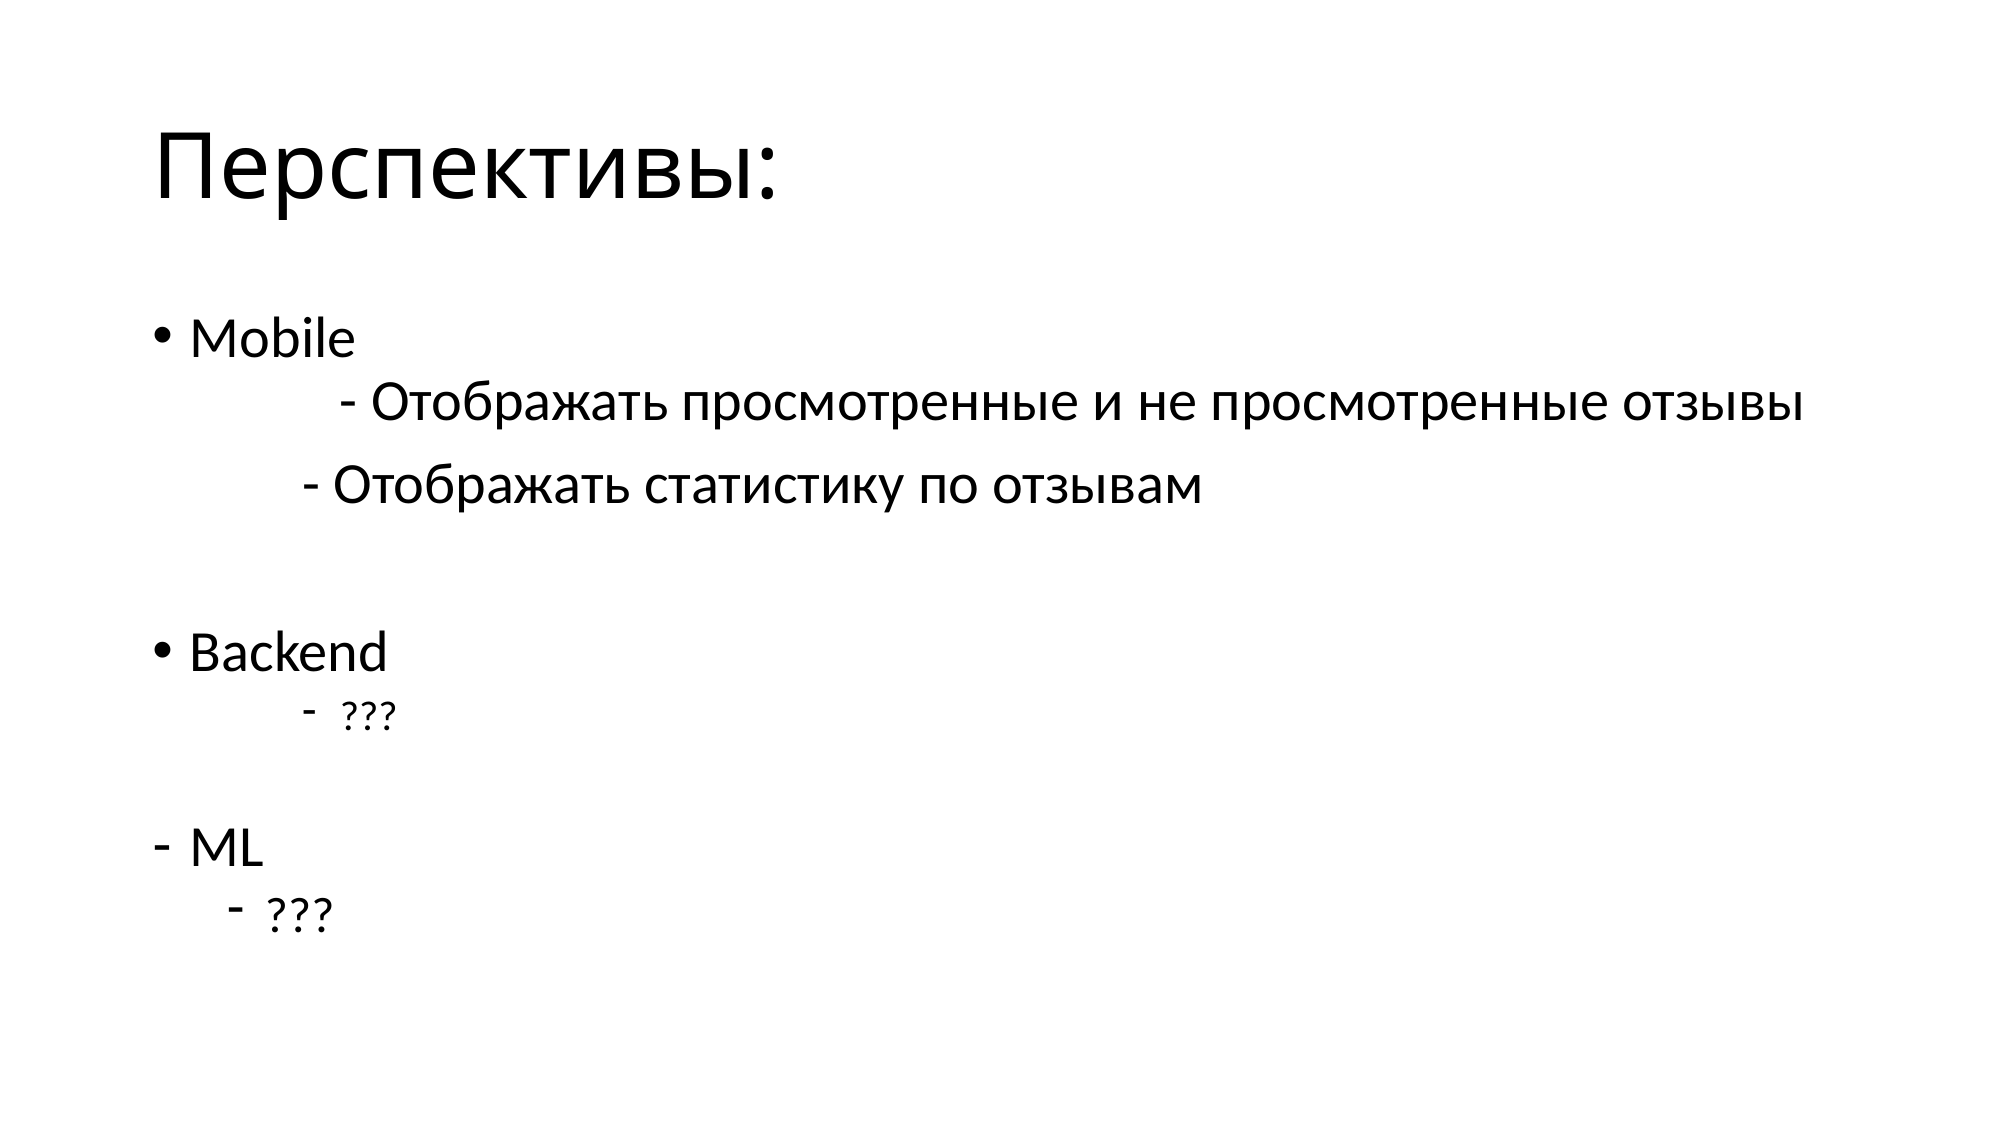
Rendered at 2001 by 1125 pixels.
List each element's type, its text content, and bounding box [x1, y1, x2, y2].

title Перспективы: [137, 59, 1863, 278]
list Mobile - Отображать просмотренные и не просмотренные отзывы - Отображать статистику по отзывам Backend ??? ML ??? [137, 299, 1863, 1014]
